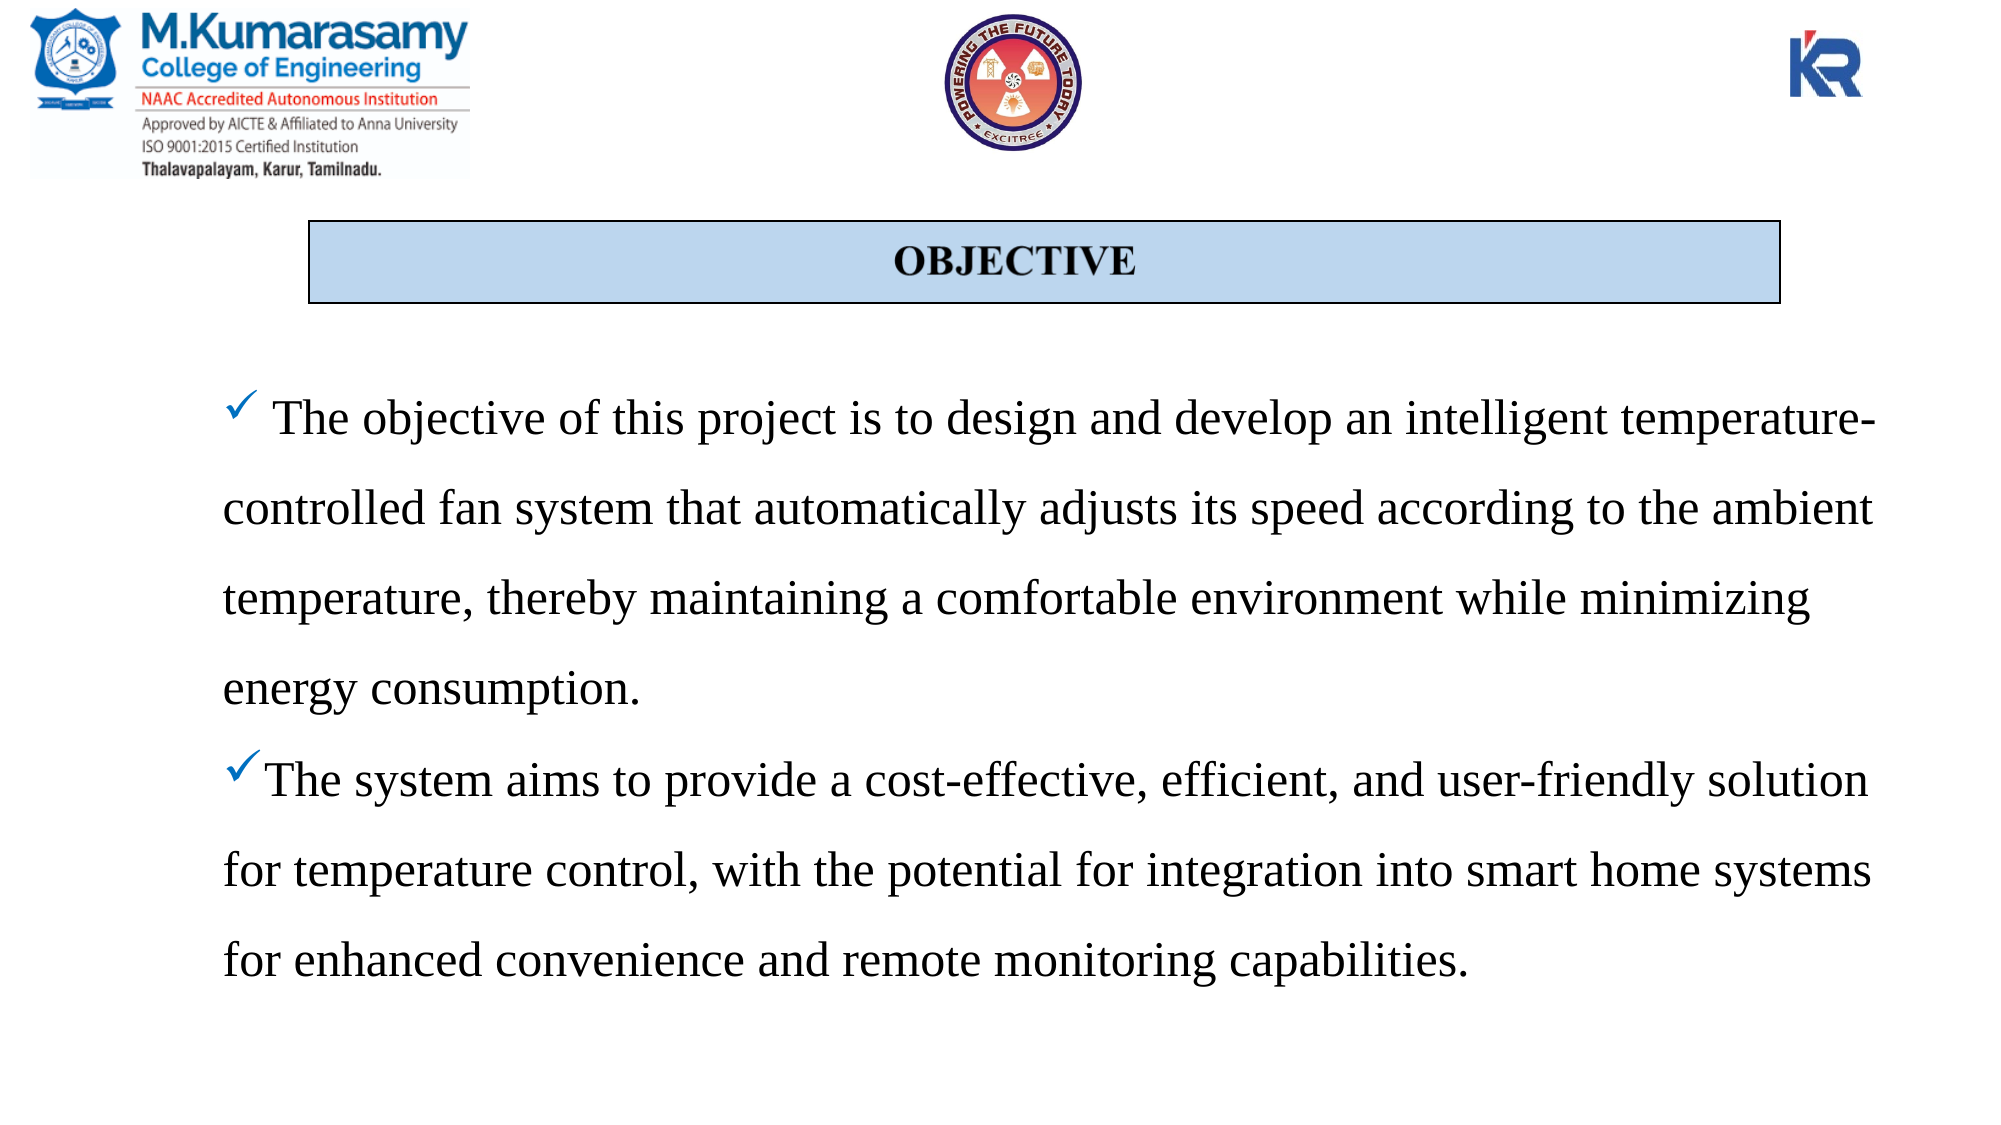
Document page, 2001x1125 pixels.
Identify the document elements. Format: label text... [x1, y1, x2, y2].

text_box The objective of this project is to design and develop an intelligent temperature-controlled fan system that automatically adjusts its speed according to the ambient temperature, thereby maintaining a comfortable environment while minimizing energy consumption. The system aims to provide a cost-effective, efficient, and user-friendly solution for temperature control, with the potential for integration into smart home systems for enhanced convenience and remote monitoring capabilities. [207, 346, 1948, 995]
picture [868, 221, 1162, 310]
text_box [1162, 221, 1780, 304]
picture [30, 8, 470, 179]
picture [940, 8, 1087, 155]
picture [1790, 30, 1863, 97]
text_box [308, 221, 868, 304]
